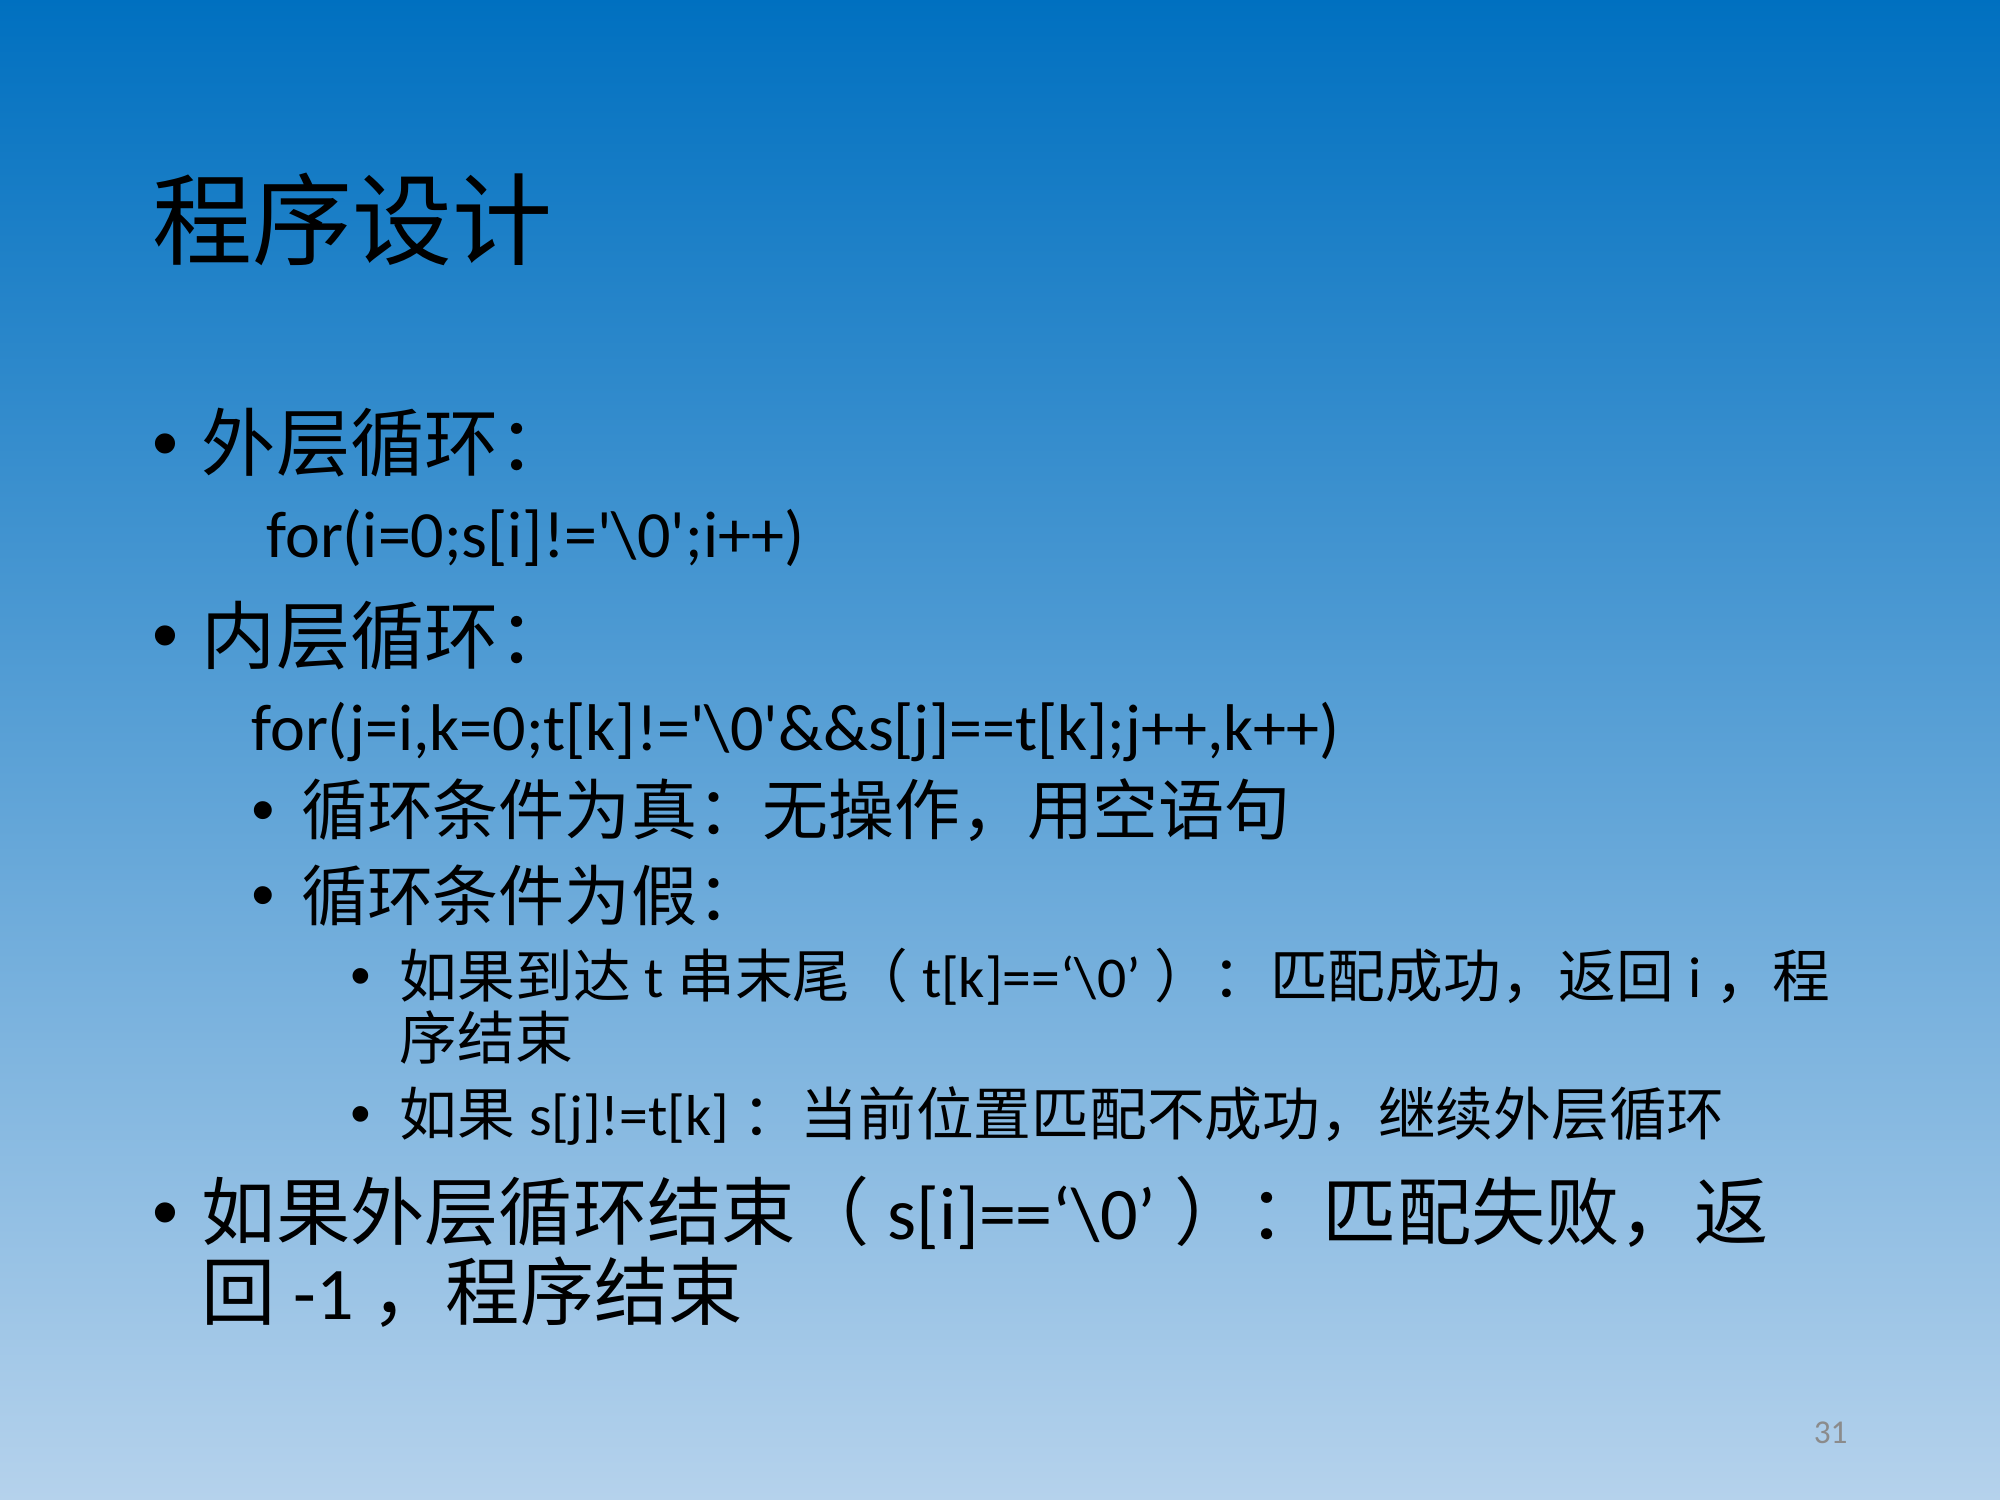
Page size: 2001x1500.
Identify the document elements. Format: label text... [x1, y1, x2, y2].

title 程序设计 [137, 79, 1863, 370]
list 外层循环： for(i=0;s[i]!='\0';i++) 内层循环： for(j=i,k=0;t[k]!='\0'&&s[j]==t[k];j++,k++) 循环条件为真：无操作，用空语句 循环条件为假： 如果到达t串末尾（t[k]==‘\0’）：匹配成功，返回i，程序结束 如果s[j]!=t[k]：当前位置匹配不成功，继续外层循环 如果外层循环结束（s[i]==‘\0’）：匹配失败，返回-1，程序结束 [137, 399, 1863, 1352]
slide_number 31 [1412, 1390, 1863, 1471]
